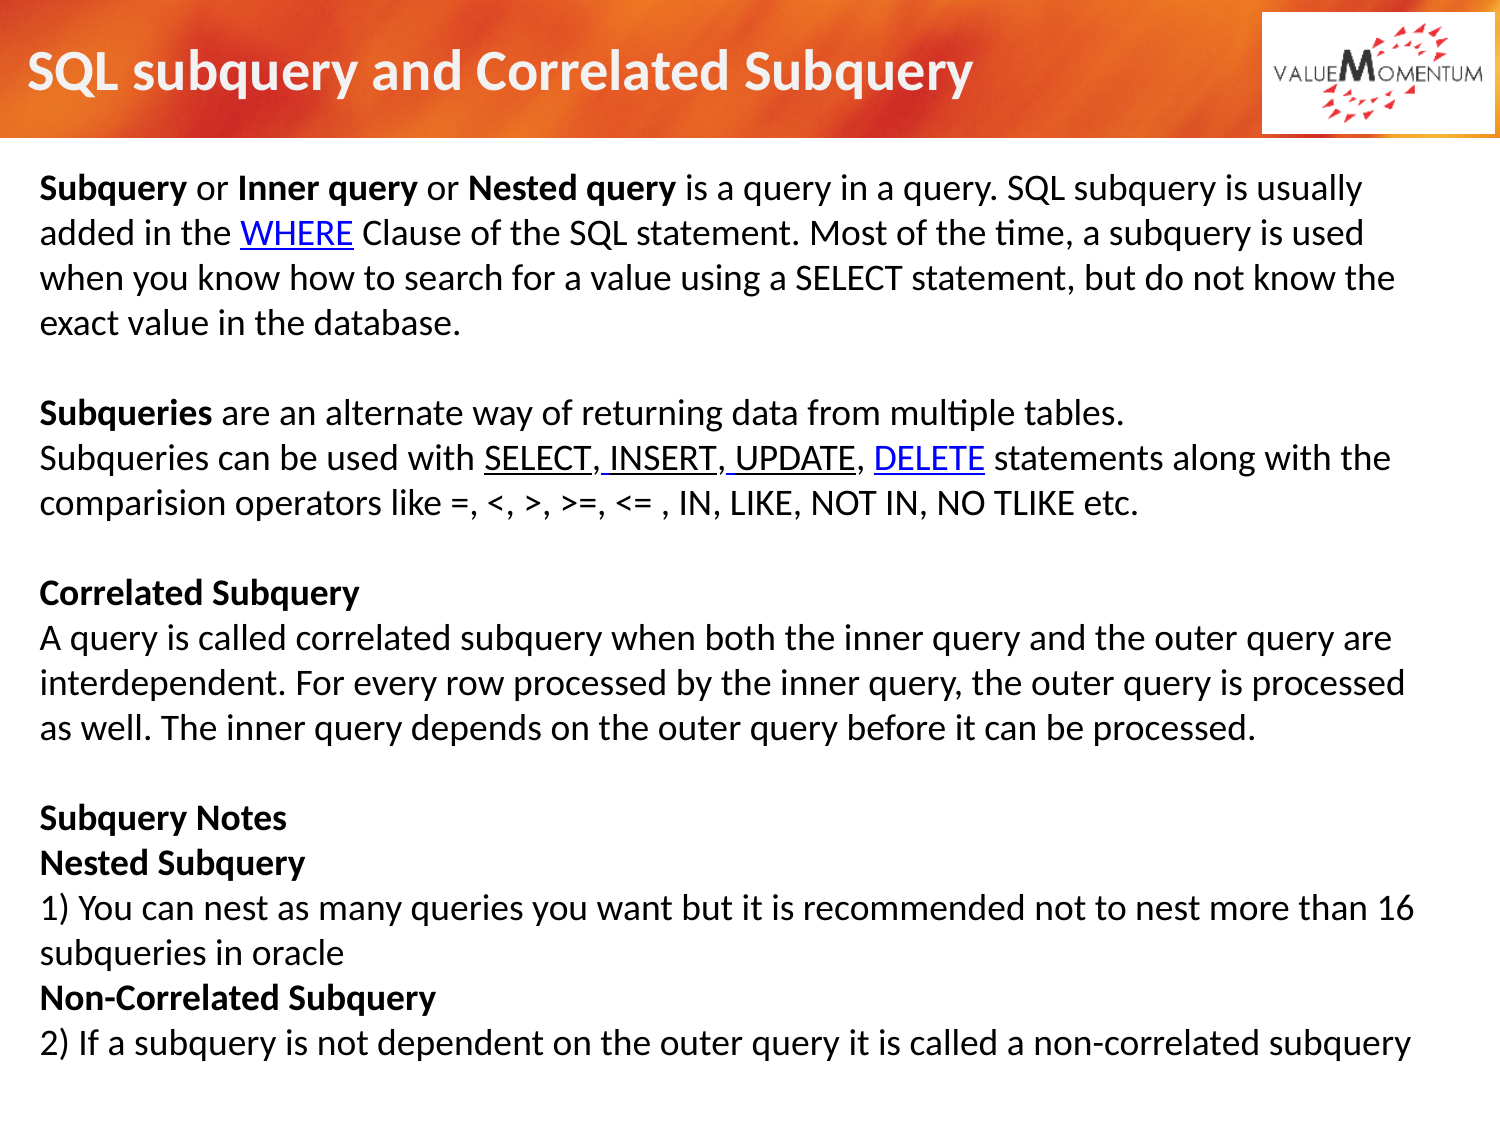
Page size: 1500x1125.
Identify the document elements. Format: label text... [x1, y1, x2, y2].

text_box Subquery or Inner query or Nested query is a query in a query. SQL subquery is usually added in the WHERE Clause of the SQL statement. Most of the time, a subquery is used when you know how to search for a value using a SELECT statement, but do not know the exact value in the database. Subqueries are an alternate way of returning data from multiple tables. Subqueries can be used with SELECT, INSERT, UPDATE, DELETE statements along with the comparision operators like =, <, >, >=, <= , IN, LIKE, NOT IN, NO TLIKE etc. Correlated Subquery A query is called correlated subquery when both the inner query and the outer query are interdependent. For every row processed by the inner query, the outer query is processed as well. The inner query depends on the outer query before it can be processed. Subquery Notes Nested Subquery 1) You can nest as many queries you want but it is recommended not to nest more than 16 subqueries in oracle Non-Correlated Subquery 2) If a subquery is not dependent on the outer query it is called a non-correlated subquery [24, 155, 1438, 1071]
picture [0, 0, 1500, 138]
text_box SQL subquery and Correlated Subquery [12, 24, 1175, 110]
